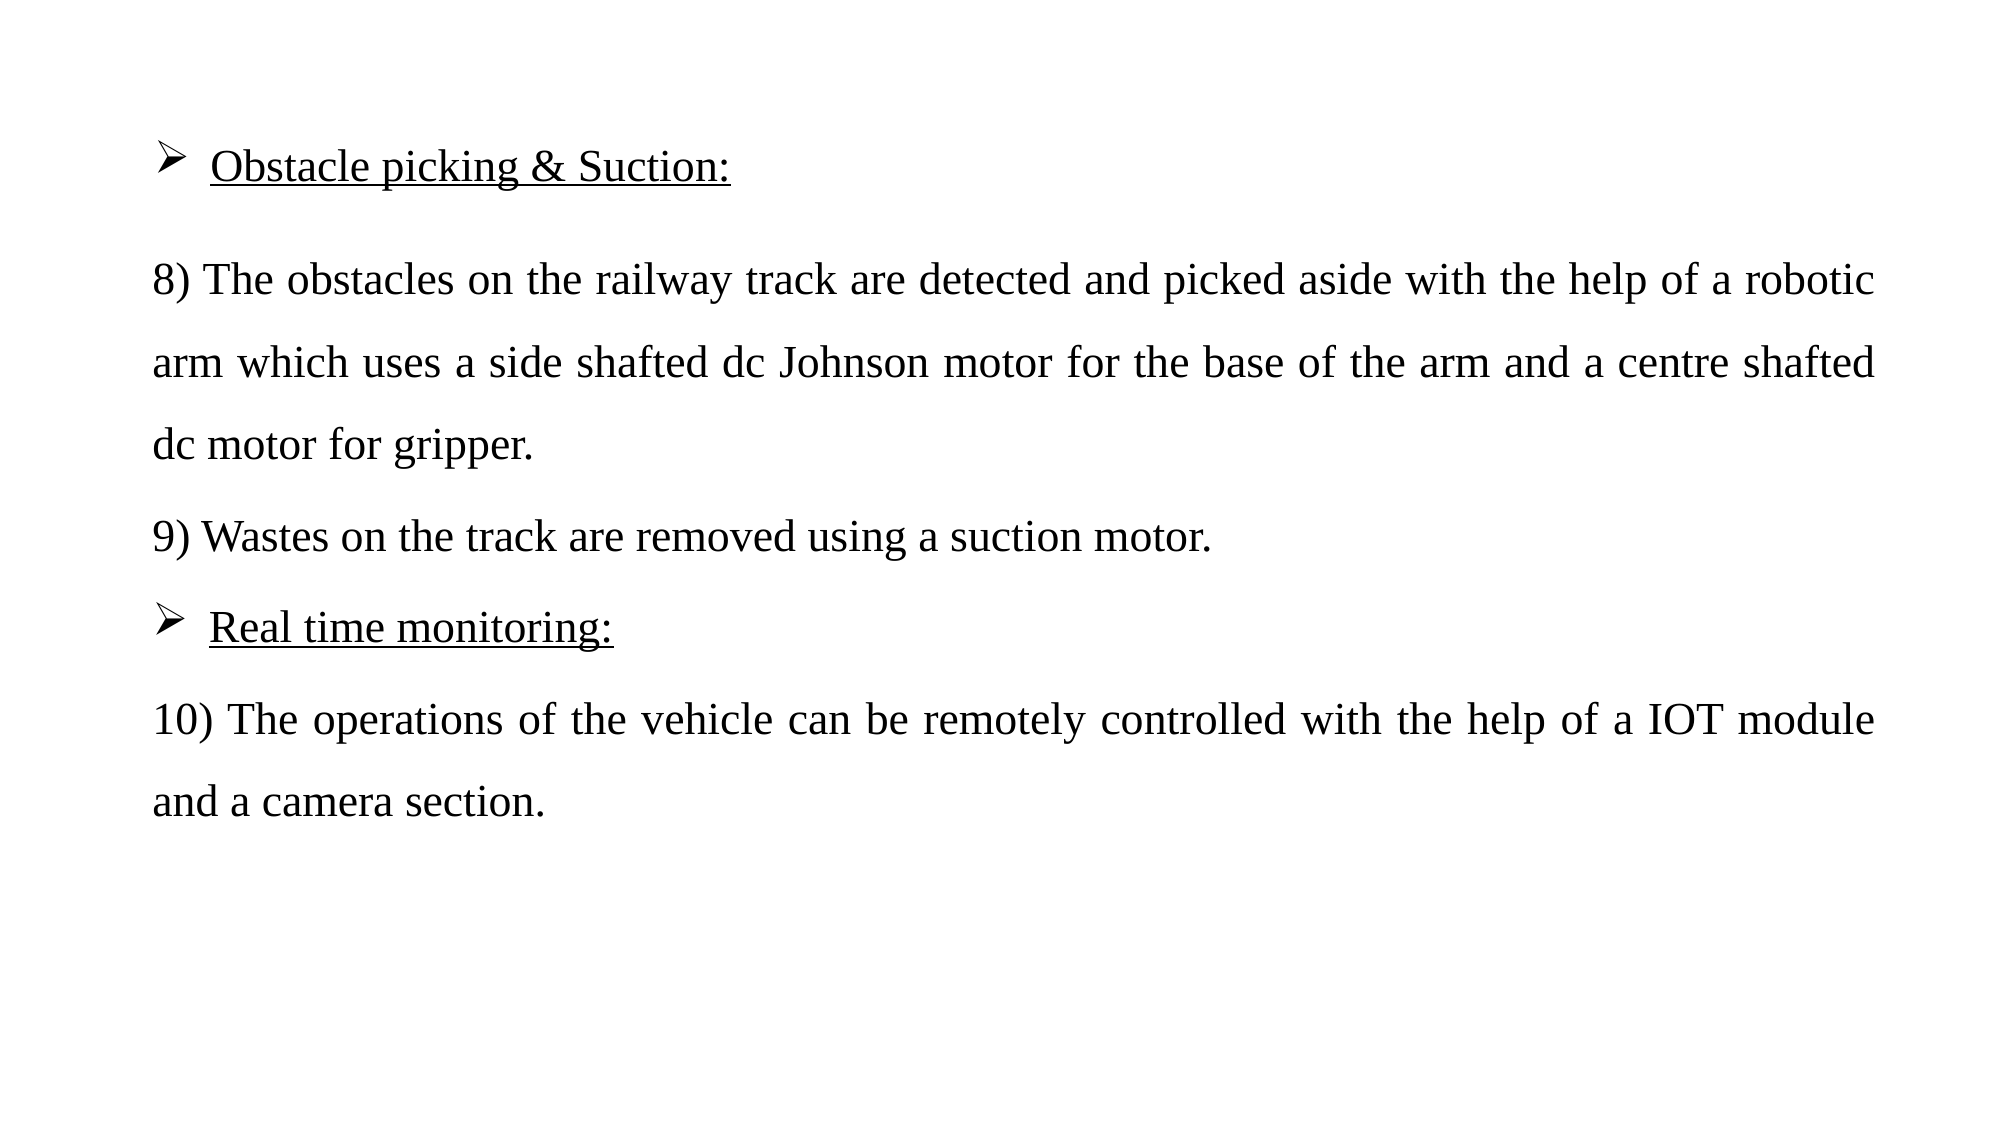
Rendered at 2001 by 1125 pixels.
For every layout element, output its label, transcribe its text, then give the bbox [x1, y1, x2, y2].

title Obstacle picking & Suction: [137, 126, 748, 200]
list 8) The obstacles on the railway track are detected and picked aside with the help of a robotic arm which uses a side shafted dc Johnson motor for the base of the arm and a centre shafted dc motor for gripper. 9) Wastes on the track are removed using a suction motor. Real time monitoring: 10) The operations of the vehicle can be remotely controlled with the help of a IOT module and a camera section. [137, 214, 1893, 1095]
